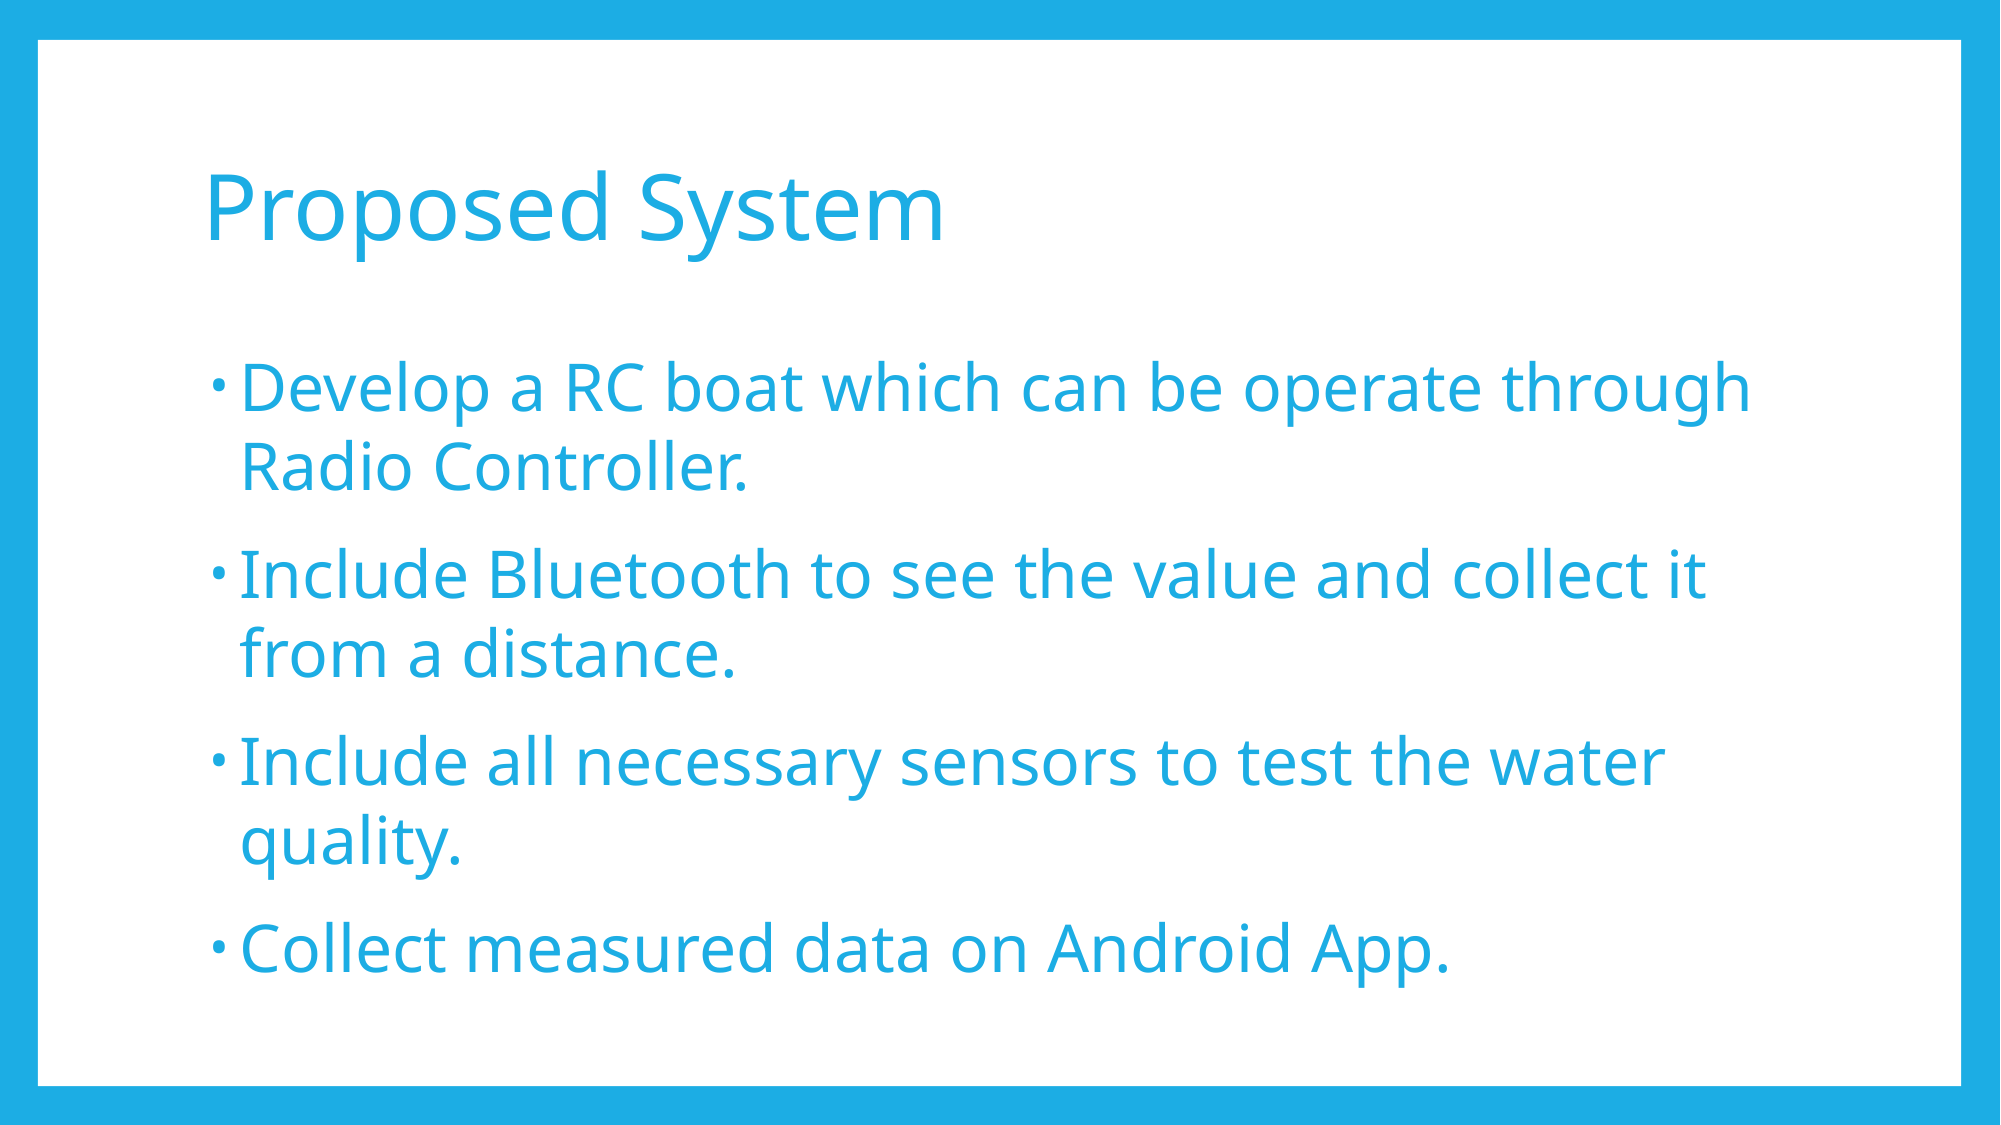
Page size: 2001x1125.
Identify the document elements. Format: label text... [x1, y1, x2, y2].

list Develop a RC boat which can be operate through Radio Controller. Include Bluetooth to see the value and collect it from a distance. Include all necessary sensors to test the water quality. Collect measured data on Android App. [187, 337, 1808, 1000]
title Proposed System [187, 99, 1808, 323]
